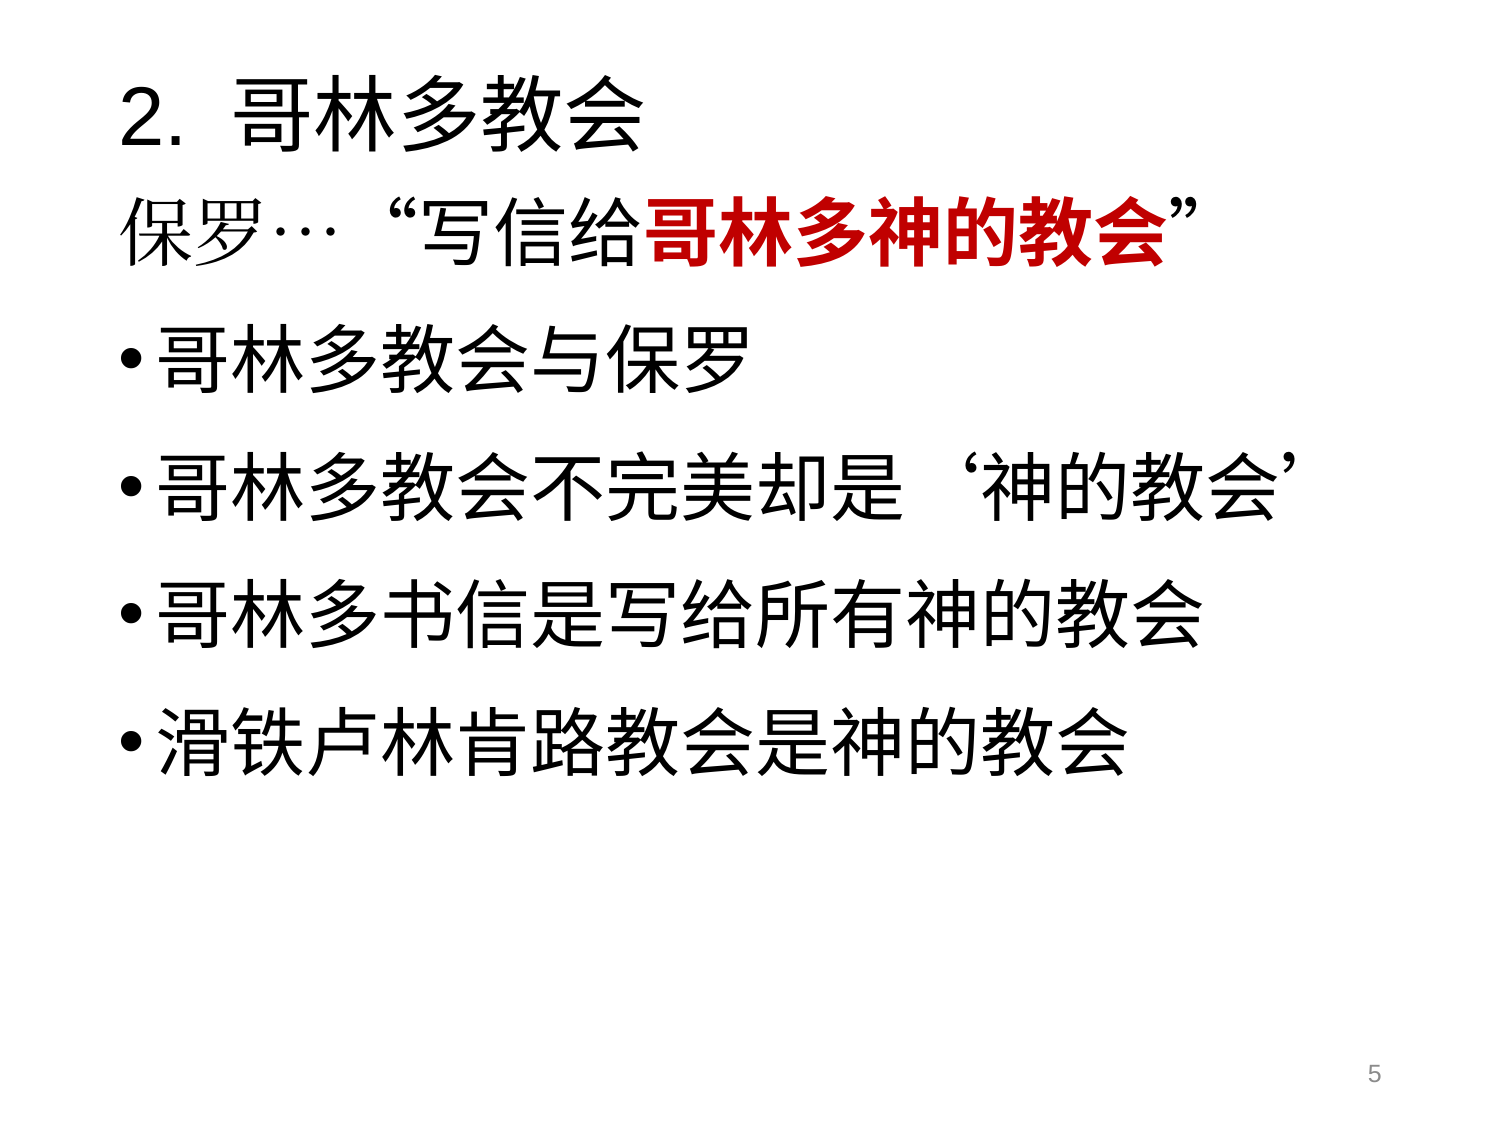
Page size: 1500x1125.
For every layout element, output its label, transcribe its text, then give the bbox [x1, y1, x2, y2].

slide_number 5 [1059, 1042, 1397, 1103]
title 2. 哥林多教会 [103, 59, 1397, 177]
list 保罗…“写信给哥林多神的教会” 哥林多教会与保罗 哥林多教会不完美却是‘神的教会’ 哥林多书信是写给所有神的教会 滑铁卢林肯路教会是神的教会 [103, 177, 1397, 1014]
